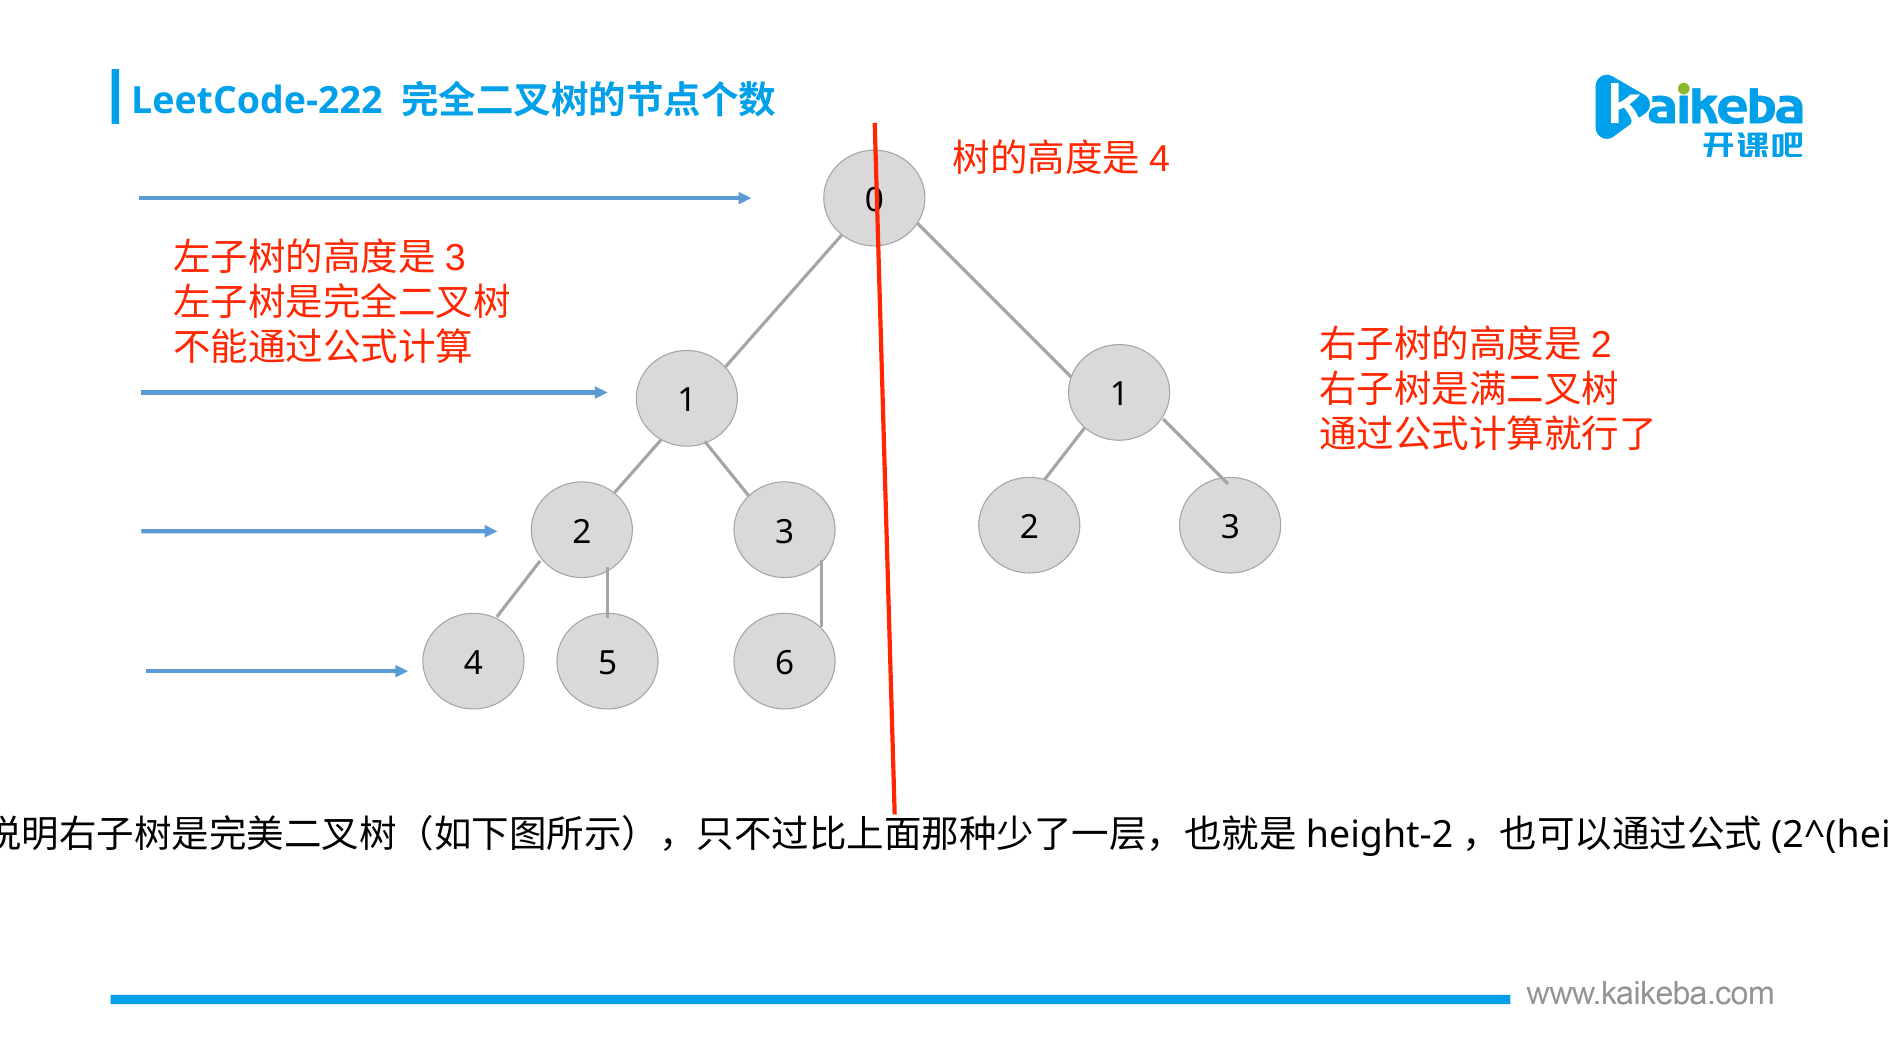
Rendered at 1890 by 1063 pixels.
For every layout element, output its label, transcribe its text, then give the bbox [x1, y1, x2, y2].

picture [0, 0, 1890, 802]
text_box [145, 664, 408, 678]
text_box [422, 613, 525, 710]
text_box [733, 481, 836, 578]
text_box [823, 149, 926, 247]
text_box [636, 350, 738, 447]
text_box [141, 525, 498, 538]
text_box 左子树的高度是3 左子树是完全二叉树 不能通过公式计算 [165, 225, 519, 376]
text_box 树的高度是4 [945, 126, 1178, 187]
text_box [530, 481, 633, 578]
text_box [1179, 477, 1281, 574]
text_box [978, 477, 1081, 574]
text_box [140, 386, 608, 399]
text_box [1068, 344, 1170, 441]
text_box 右子树的高度是2 右子树是满二叉树 通过公式计算就行了 [1311, 312, 1665, 462]
text_box [111, 69, 120, 124]
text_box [733, 613, 836, 710]
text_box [556, 613, 659, 710]
text_box [138, 191, 752, 205]
text_box LeetCode-222 完全二叉树的节点个数 [123, 68, 1053, 129]
text_box 2.如果右子树的高度不等于height-1，说明右子树是完美二叉树（如下图所示），只不过比上面那种少了一层，也就是height-2，也可以通过公式(2^(height-2))-1计算，然后再通过递归的方式计算左子树……， [0, 802, 1890, 997]
picture [0, 997, 1890, 1063]
